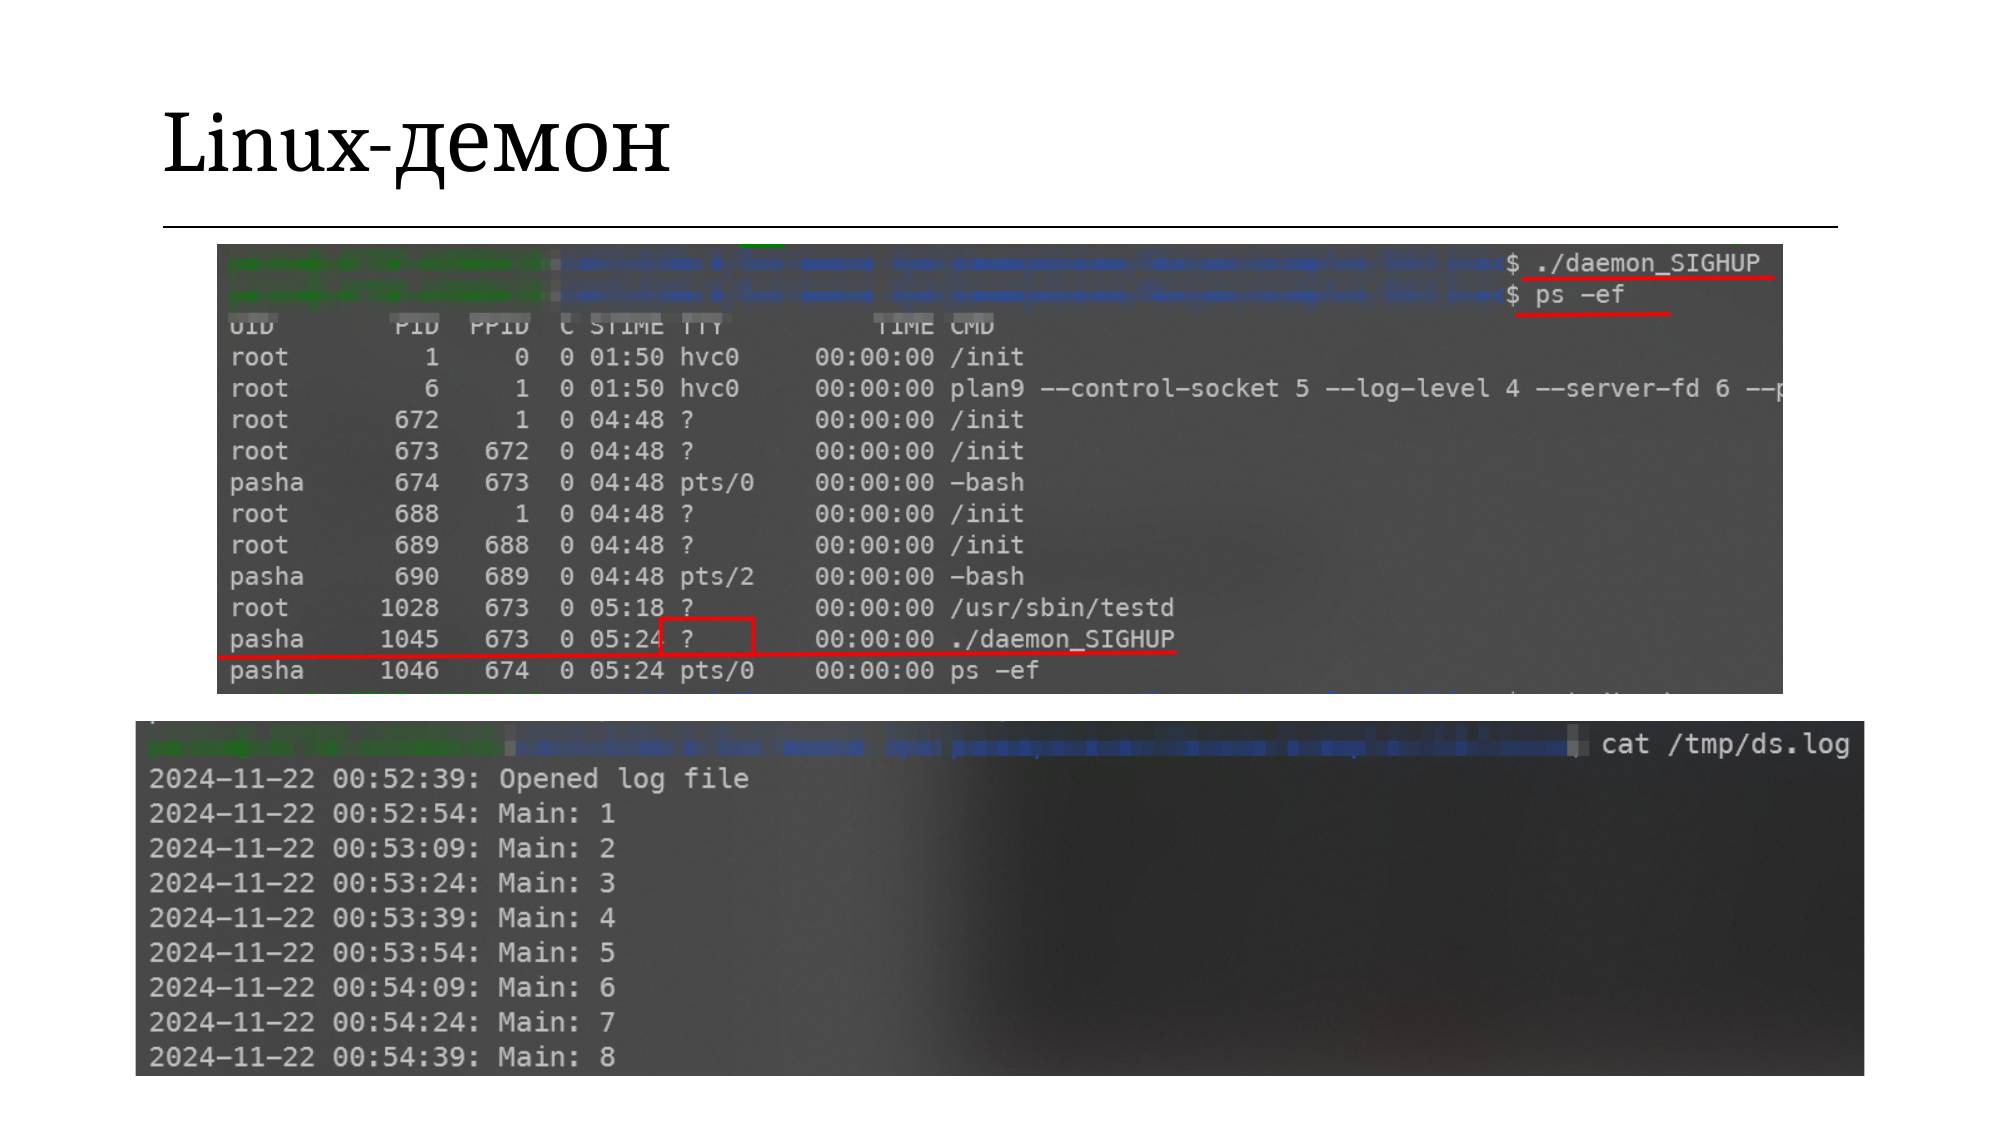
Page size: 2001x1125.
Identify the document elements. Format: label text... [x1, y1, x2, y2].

picture [135, 720, 1865, 1076]
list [217, 244, 1783, 694]
table_header Linux-демон [163, 60, 1838, 226]
